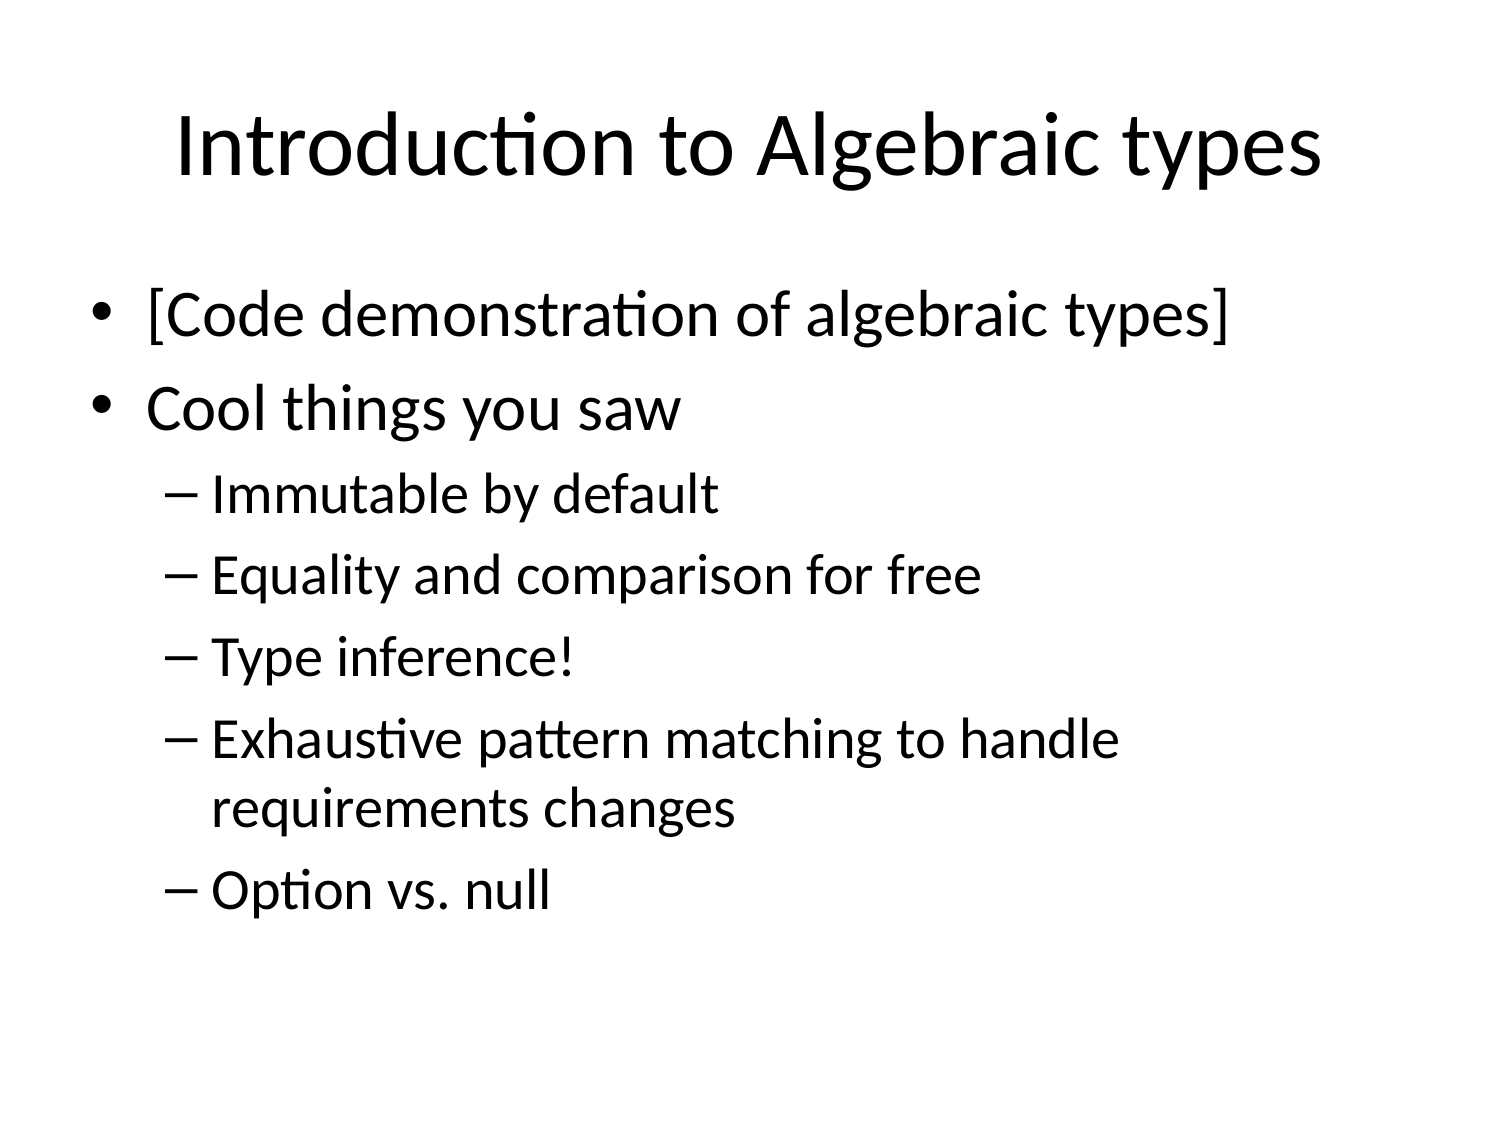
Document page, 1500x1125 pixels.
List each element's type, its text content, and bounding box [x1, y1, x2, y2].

list [Code demonstration of algebraic types] Cool things you saw Immutable by default Equality and comparison for free Type inference! Exhaustive pattern matching to handle requirements changes Option vs. null [75, 262, 1425, 1005]
title Introduction to Algebraic types [75, 45, 1425, 233]
